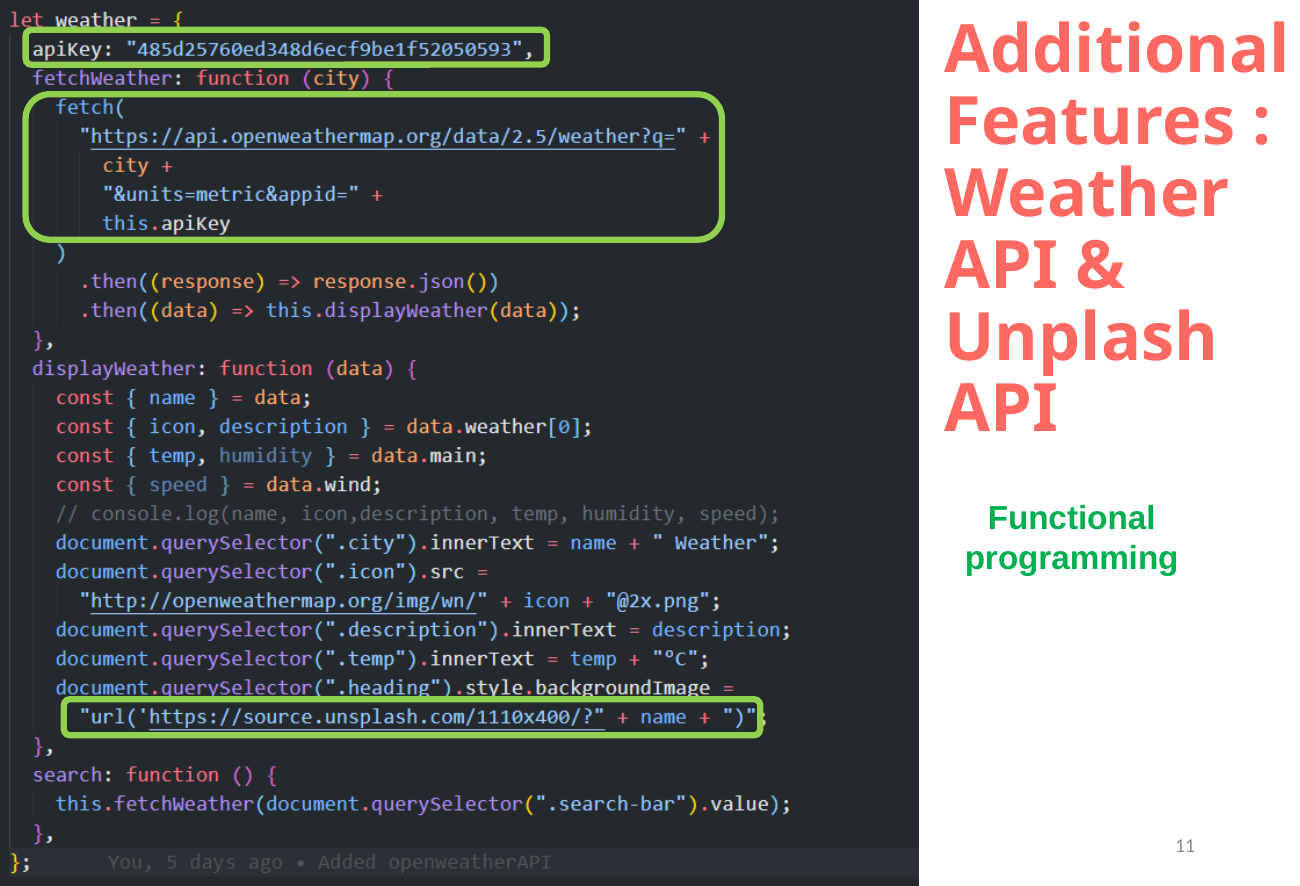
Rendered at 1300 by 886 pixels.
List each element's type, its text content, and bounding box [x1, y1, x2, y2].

picture [0, 0, 919, 886]
text_box Functional programming [932, 493, 1211, 579]
title Additional Features : Weather API & Unplash API [929, 91, 1300, 370]
slide_number 11 [919, 821, 1210, 869]
